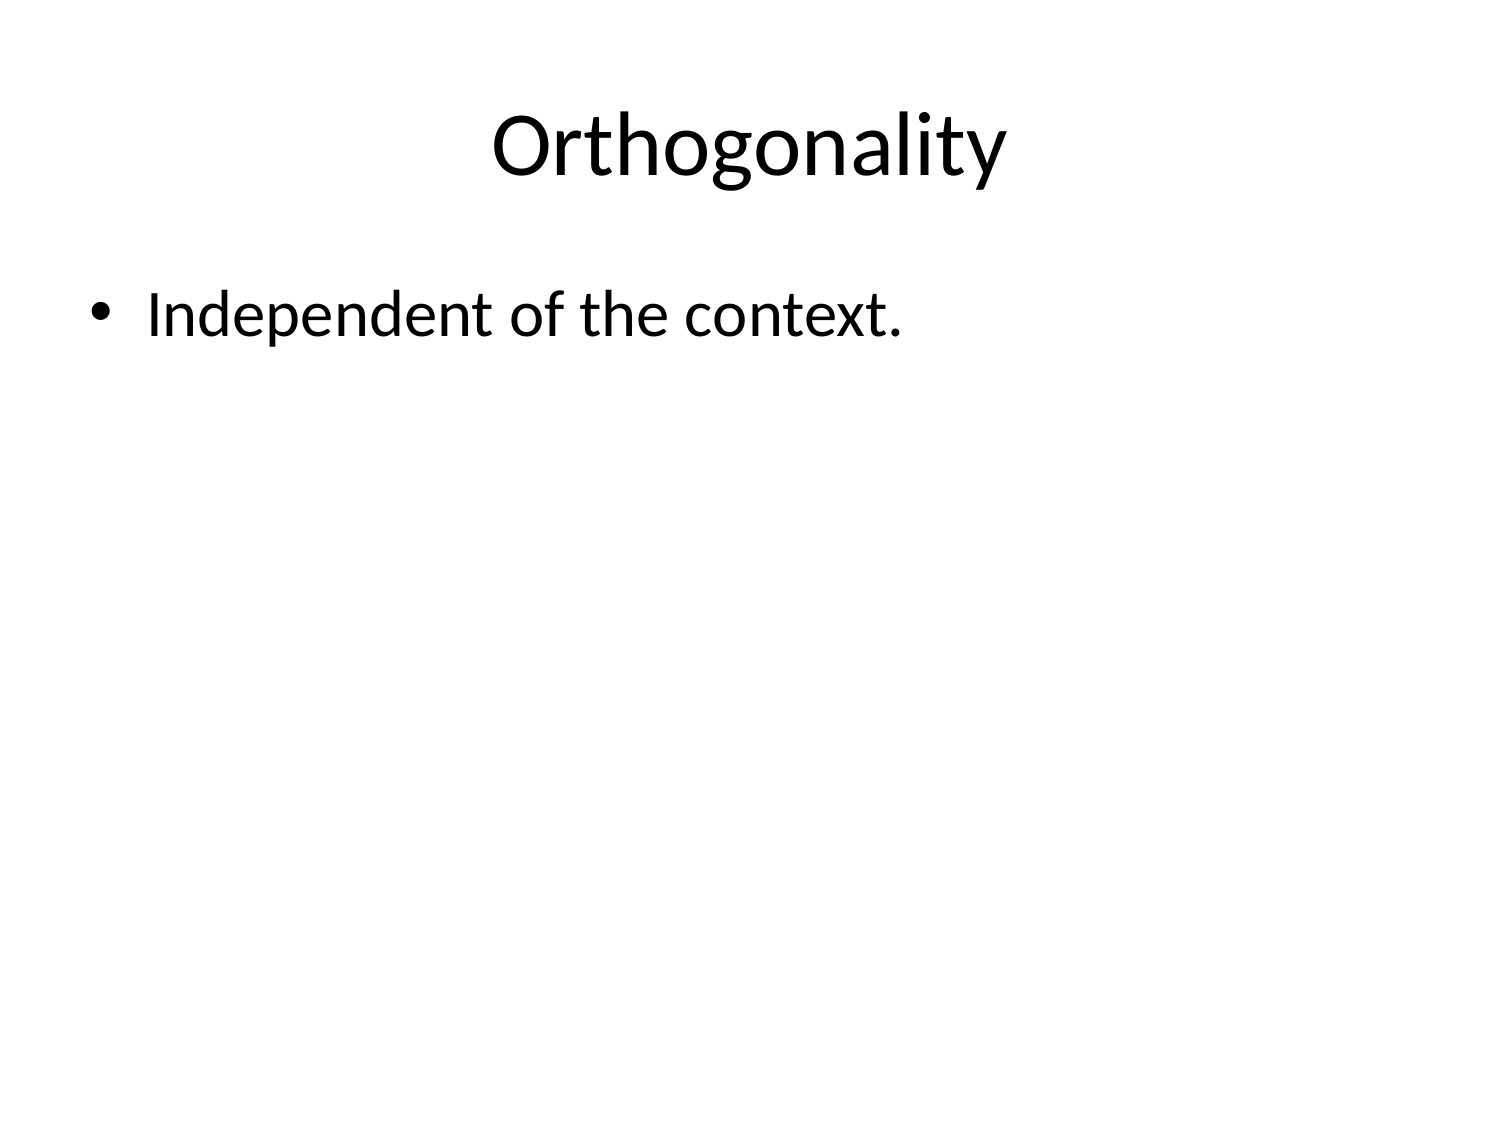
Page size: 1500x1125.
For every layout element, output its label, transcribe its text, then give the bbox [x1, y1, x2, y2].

title Orthogonality [75, 45, 1425, 233]
list Independent of the context. [75, 262, 1425, 1005]
